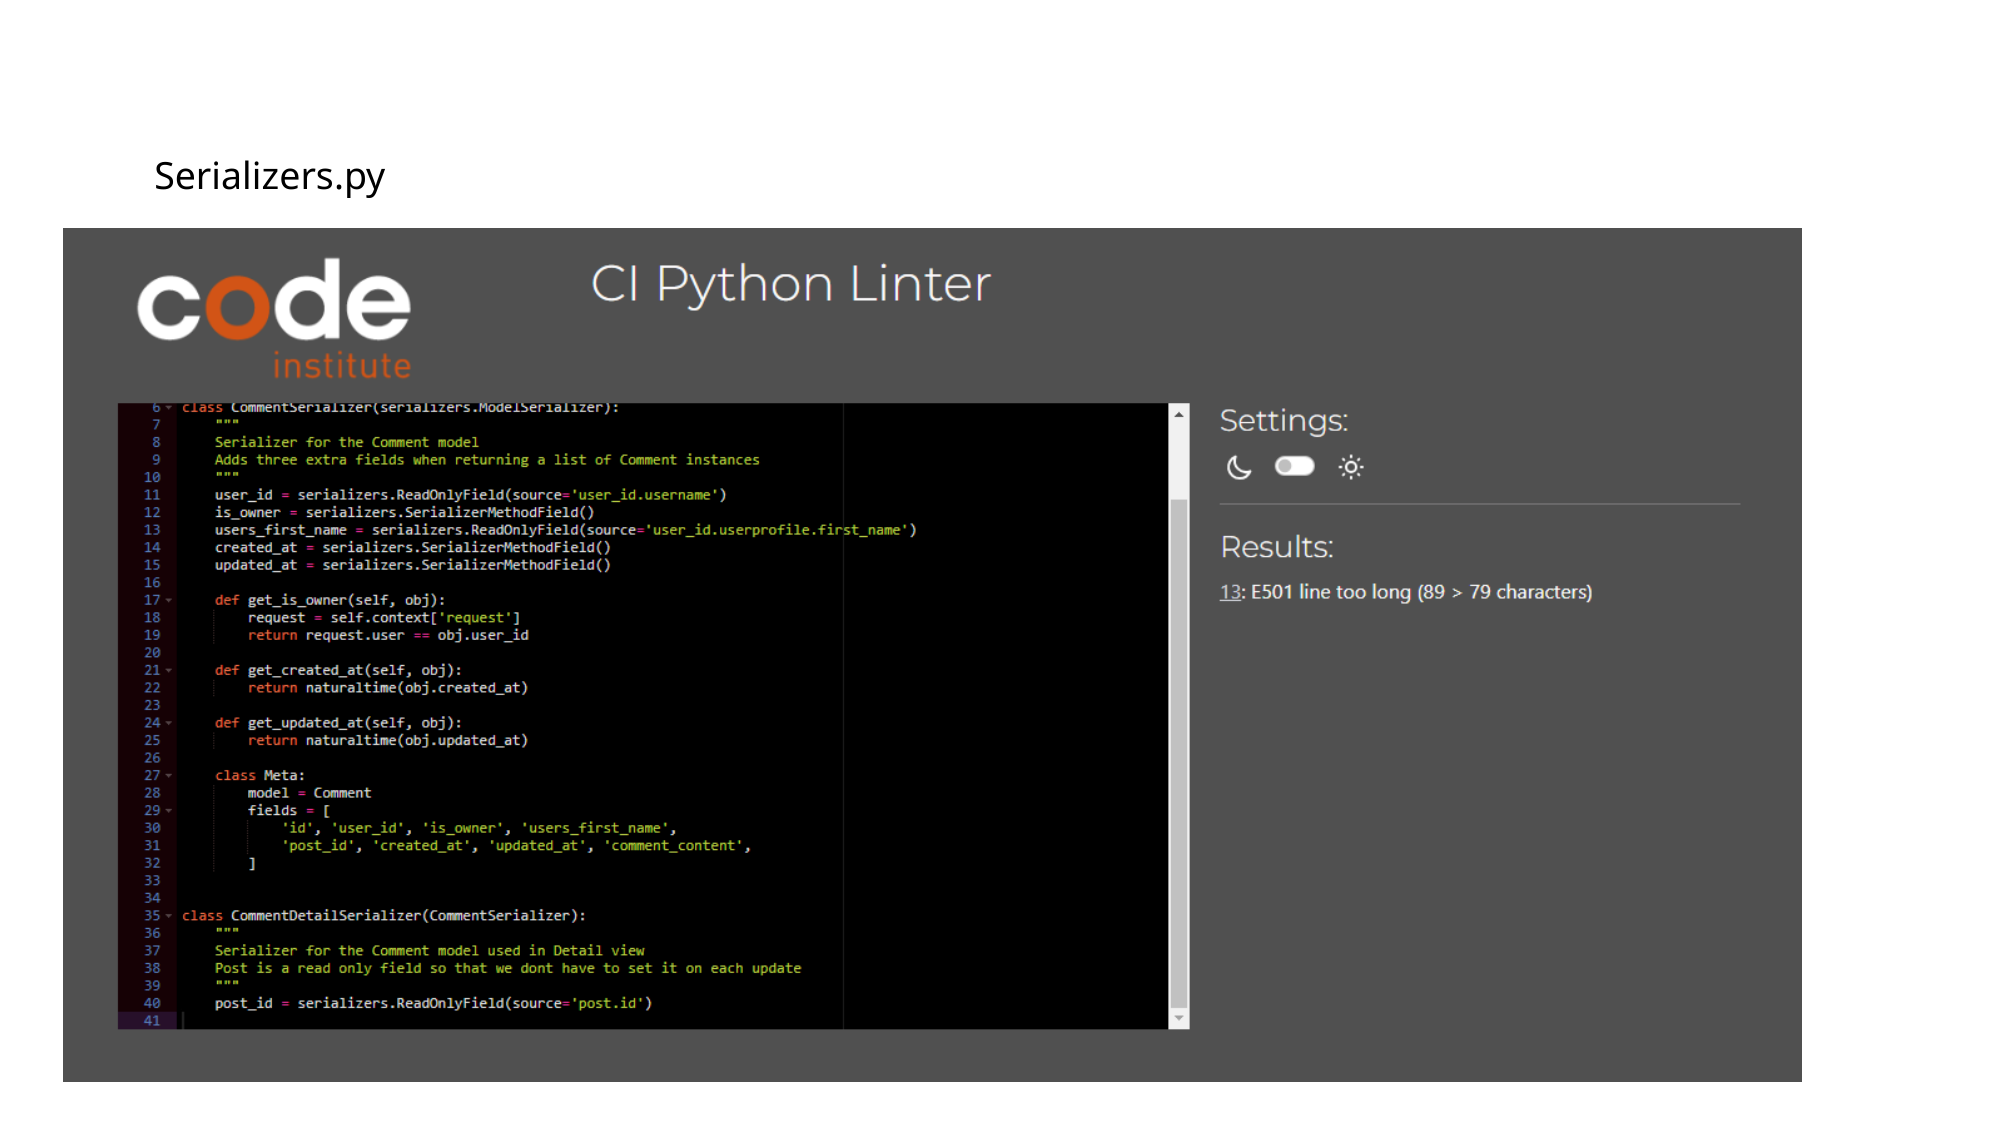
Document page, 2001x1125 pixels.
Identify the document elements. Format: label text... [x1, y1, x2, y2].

text_box Serializers.py [139, 144, 401, 205]
picture [62, 227, 1803, 1083]
